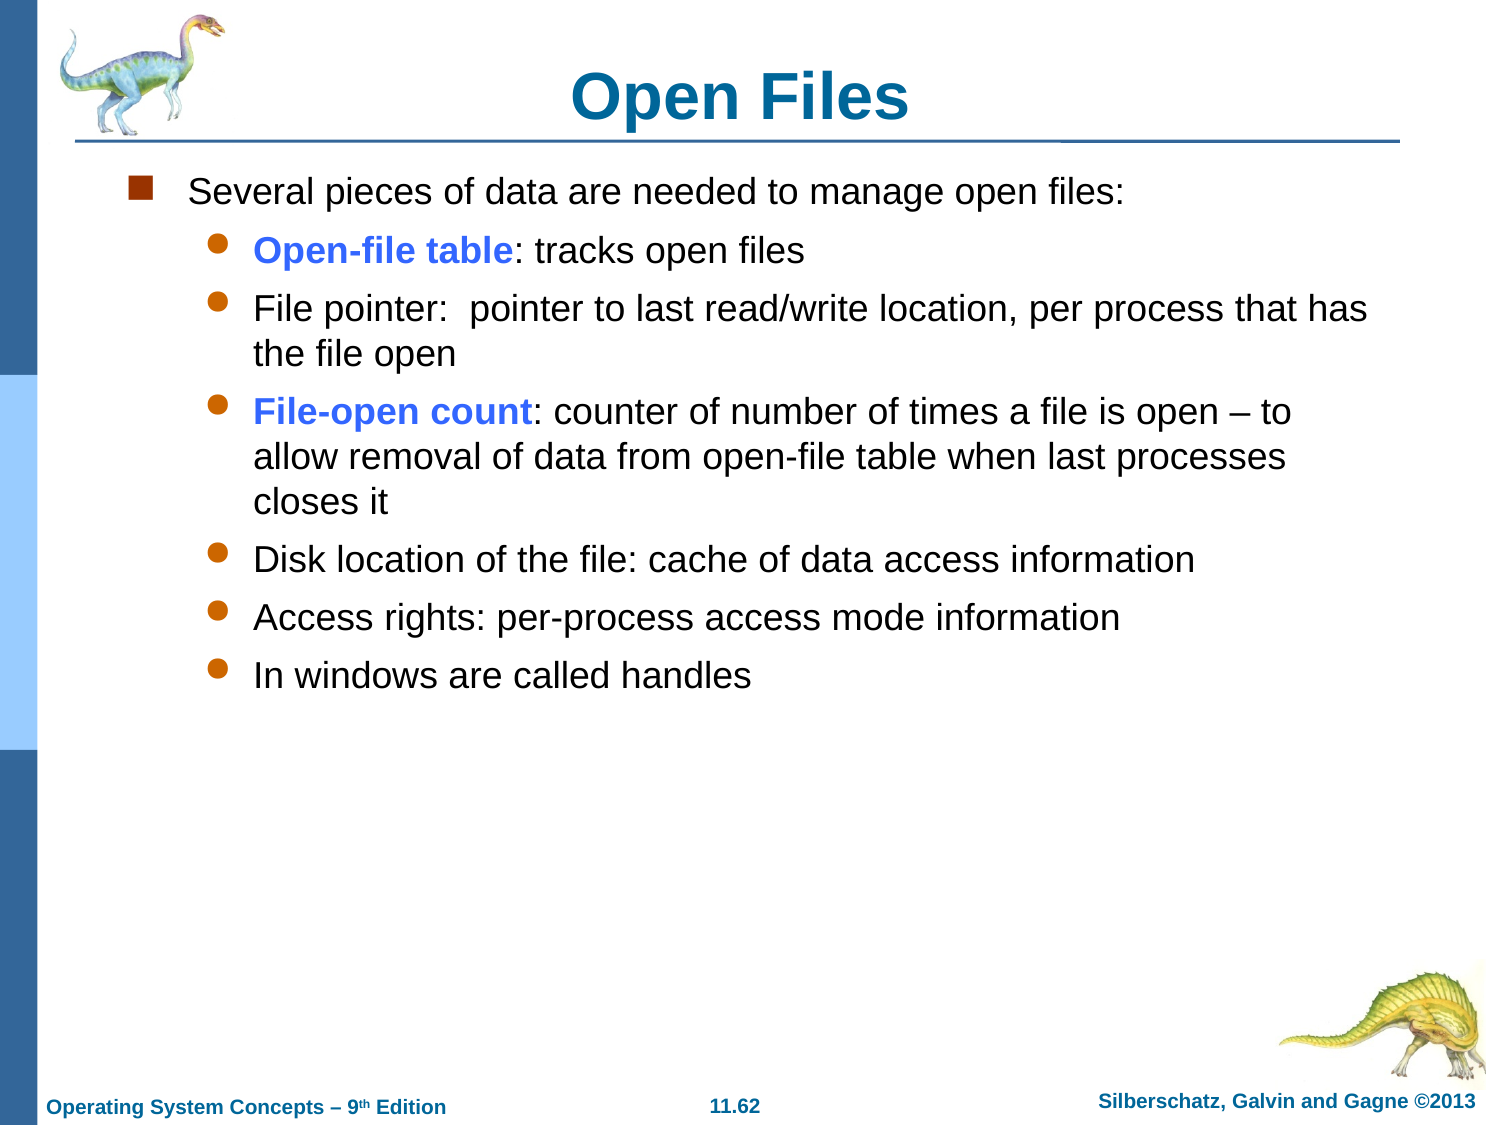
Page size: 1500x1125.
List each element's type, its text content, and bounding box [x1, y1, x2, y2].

title Open Files [75, 45, 1425, 141]
picture [1275, 959, 1486, 1090]
list Several pieces of data are needed to manage open files: Open-file table: tracks open files File pointer: pointer to last read/write location, per process that has the file open File-open count: counter of number of times a file is open – to allow removal of data from open-file table when last processes closes it Disk location of the file: cache of data access information Access rights: per-process access mode information In windows are called handles [116, 159, 1384, 904]
picture [46, 0, 243, 149]
